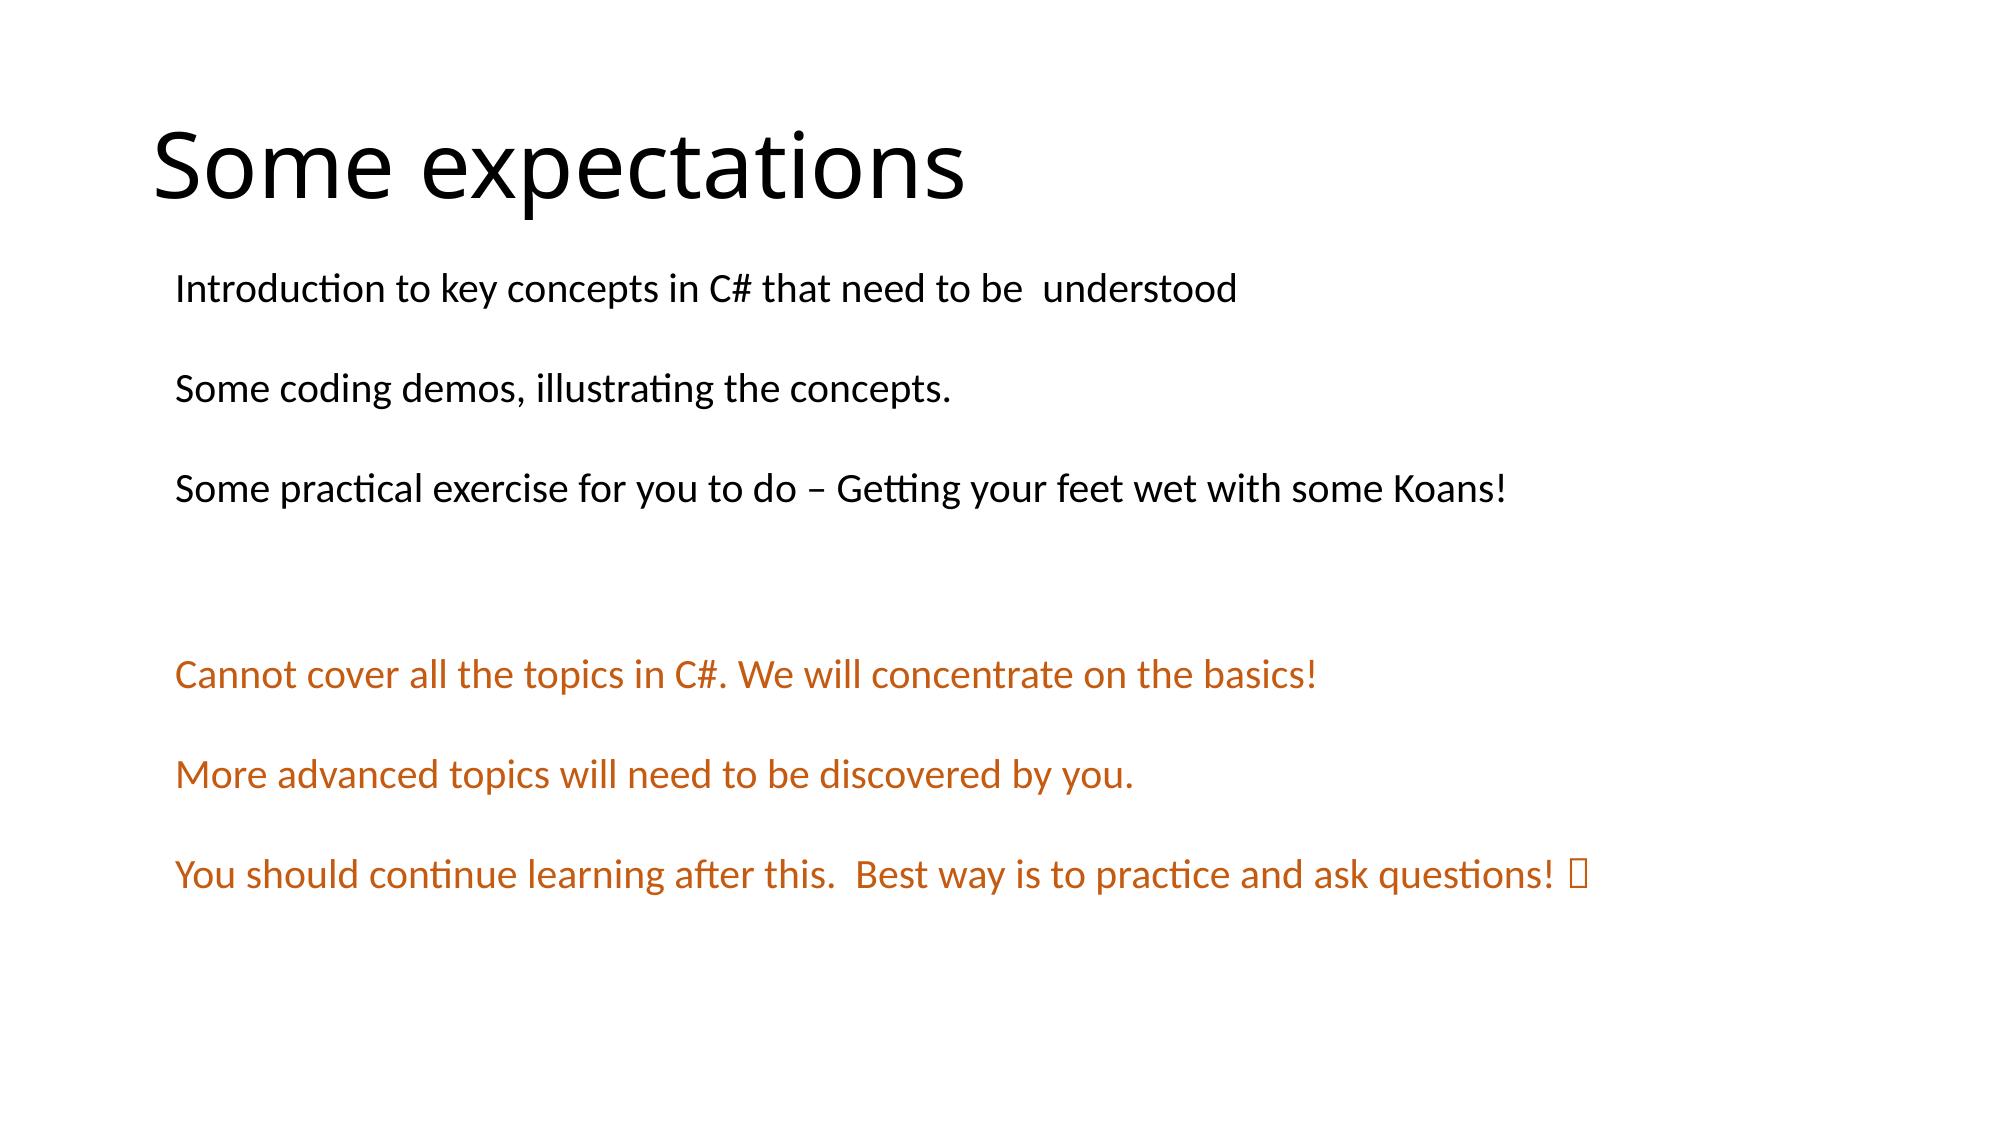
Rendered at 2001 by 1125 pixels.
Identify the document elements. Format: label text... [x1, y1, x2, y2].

text_box Cannot cover all the topics in C#. We will concentrate on the basics! More advanced topics will need to be discovered by you. You should continue learning after this. Best way is to practice and ask questions!  [160, 589, 1740, 1005]
text_box Introduction to key concepts in C# that need to be understood Some coding demos, illustrating the concepts. Some practical exercise for you to do – Getting your feet wet with some Koans! [160, 253, 1740, 589]
title Some expectations [137, 59, 1863, 278]
